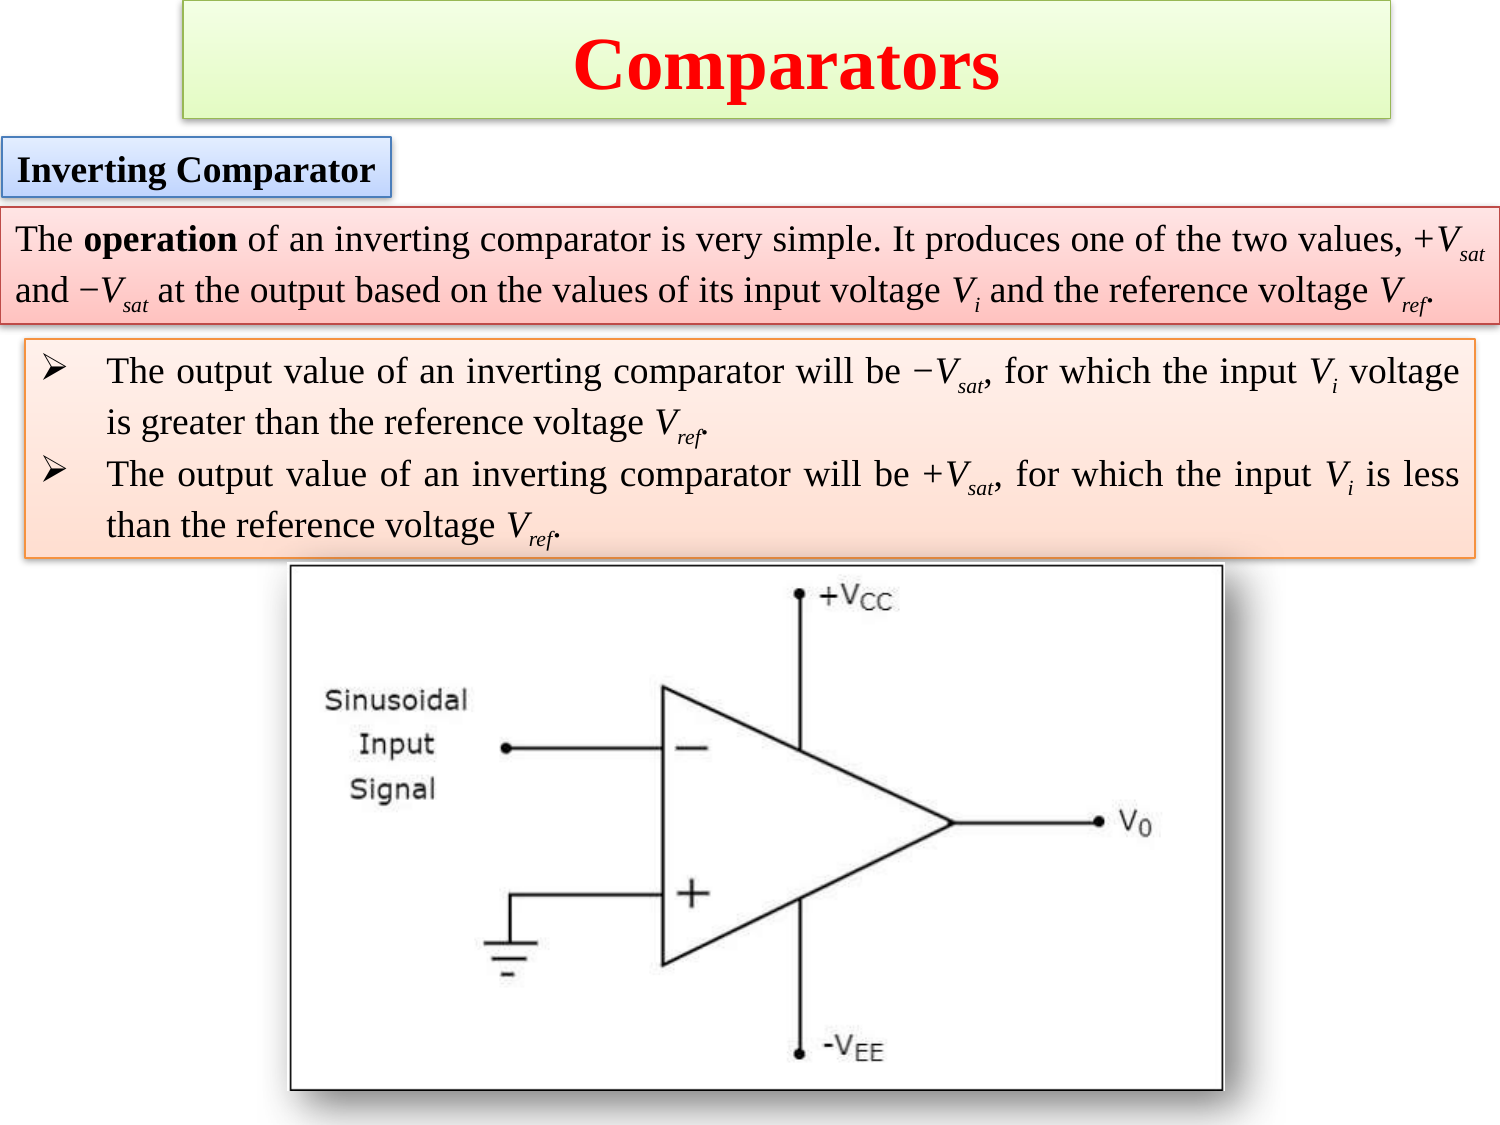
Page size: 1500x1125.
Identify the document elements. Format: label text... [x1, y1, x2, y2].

text_box The output value of an inverting comparator will be −Vsat, for which the input Vi voltage is greater than the reference voltage Vref. The output value of an inverting comparator will be +Vsat, for which the input Vi is less than the reference voltage Vref. [24, 338, 1476, 559]
text_box Comparators [182, 0, 1391, 119]
picture [287, 562, 1226, 1091]
text_box Inverting Comparator [1, 136, 392, 198]
text_box The operation of an inverting comparator is very simple. It produces one of the two values, +Vsat and −Vsat at the output based on the values of its input voltage Vi and the reference voltage Vref. [0, 206, 1500, 325]
